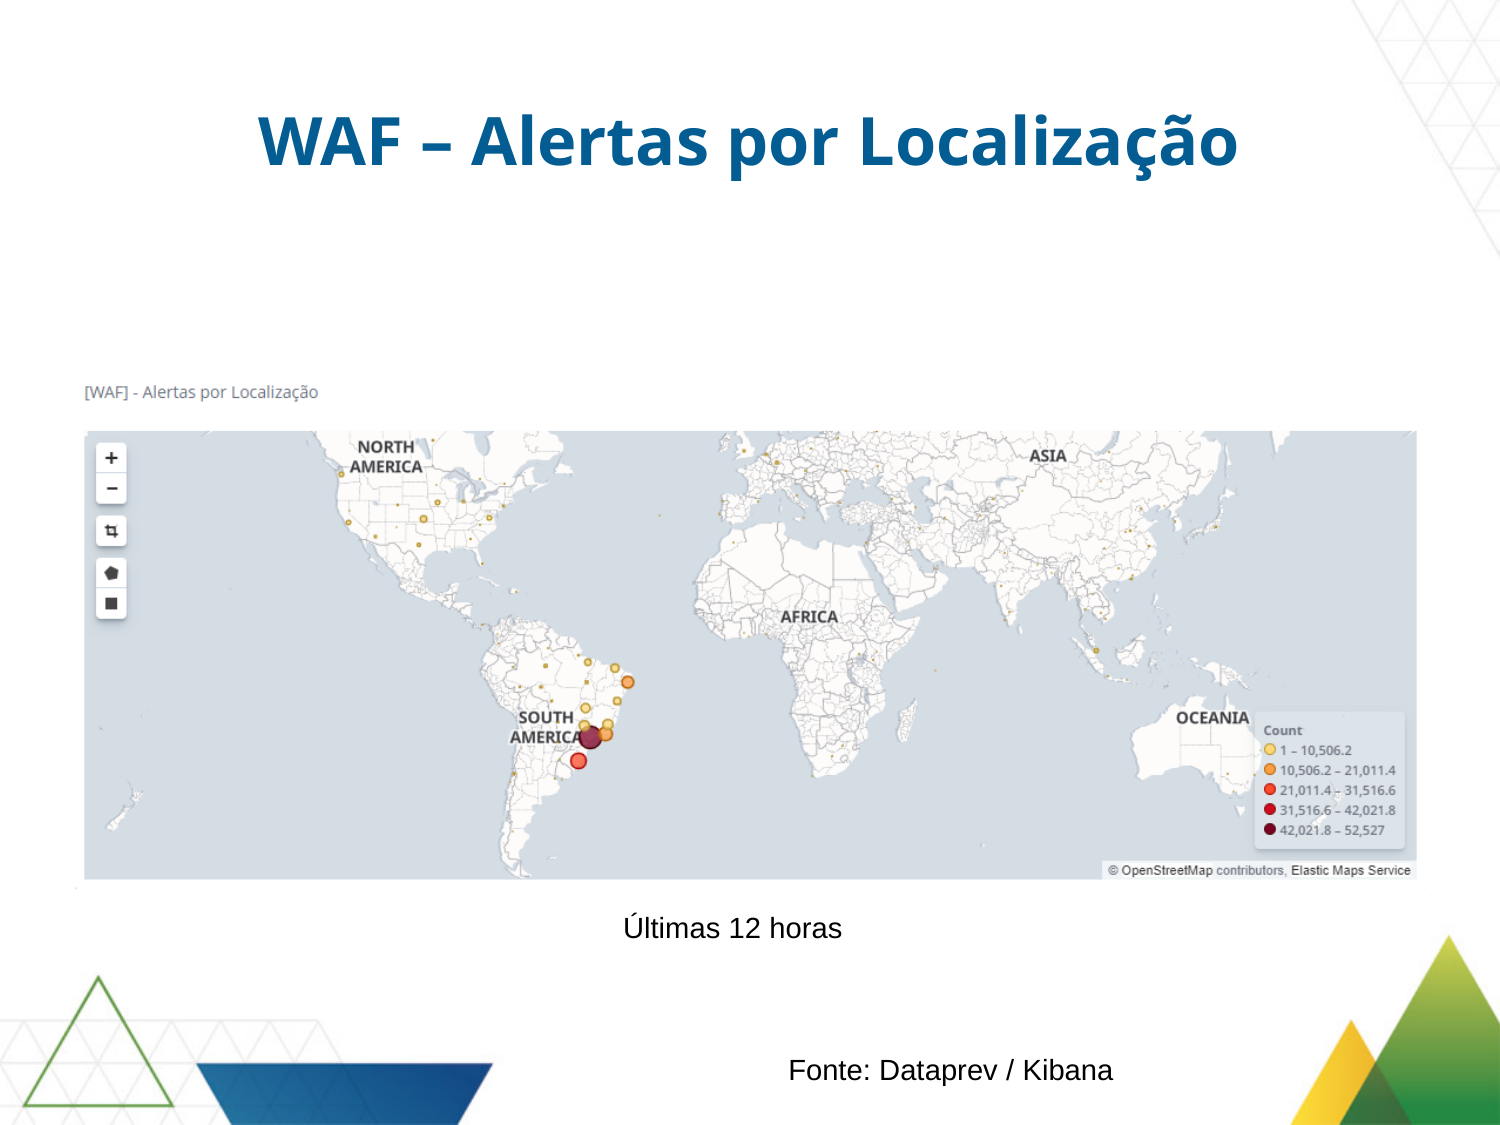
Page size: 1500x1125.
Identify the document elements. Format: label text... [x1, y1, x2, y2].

picture [0, 0, 1500, 1125]
text_box Últimas 12 horas [608, 901, 1058, 952]
text_box Fonte: Dataprev / Kibana [773, 1043, 1327, 1094]
footer [512, 1024, 1281, 1102]
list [74, 377, 1425, 890]
title WAF – Alertas por Localização [75, 45, 1425, 232]
